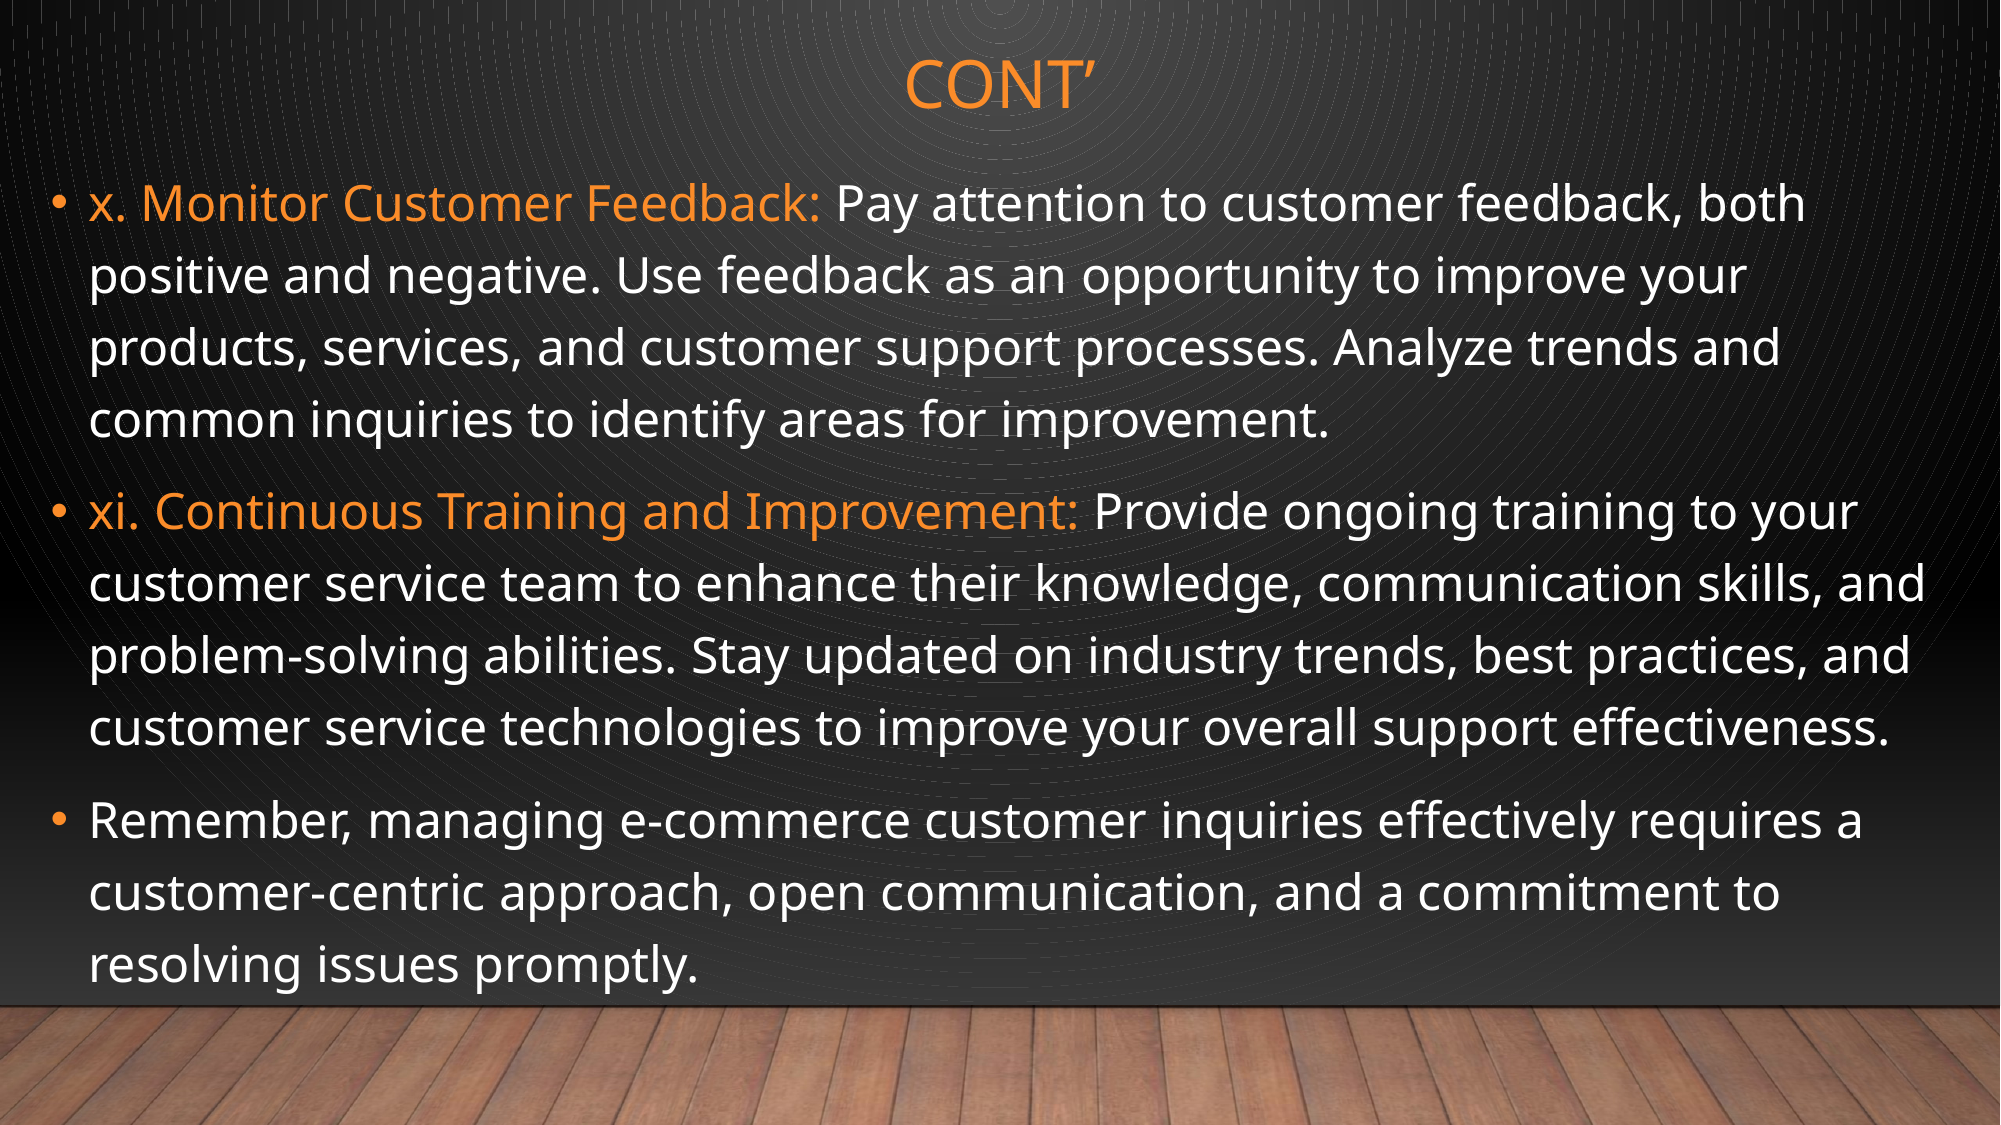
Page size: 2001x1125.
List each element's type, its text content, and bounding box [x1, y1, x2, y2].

picture [0, 1005, 2000, 1125]
list x. Monitor Customer Feedback: Pay attention to customer feedback, both positive and negative. Use feedback as an opportunity to improve your products, services, and customer support processes. Analyze trends and common inquiries to identify areas for improvement. xi. Continuous Training and Improvement: Provide ongoing training to your customer service team to enhance their knowledge, communication skills, and problem-solving abilities. Stay updated on industry trends, best practices, and customer service technologies to improve your overall support effectiveness. Remember, managing e-commerce customer inquiries effectively requires a customer-centric approach, open communication, and a commitment to resolving issues promptly. [35, 151, 1966, 978]
title CONT’ [238, 21, 1763, 151]
